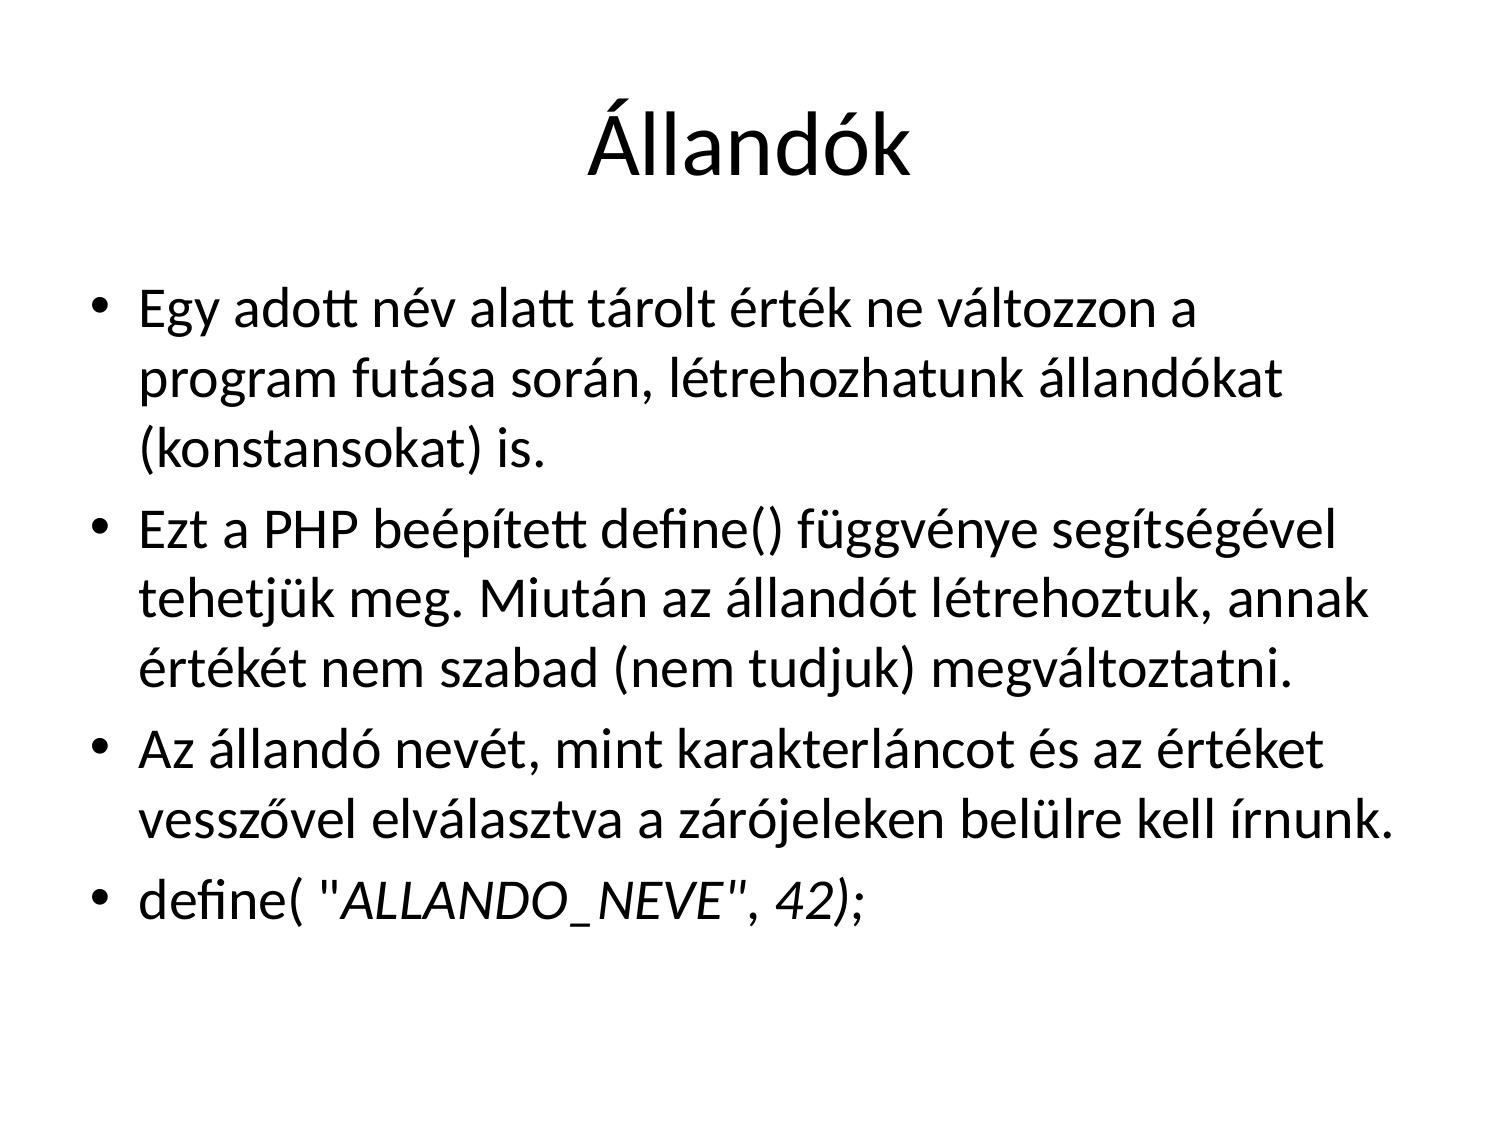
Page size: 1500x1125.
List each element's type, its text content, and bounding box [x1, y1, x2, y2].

text_box Egy adott név alatt tárolt érték ne változzon a program futása során, létrehozhatunk állandókat (konstansokat) is. Ezt a PHP beépített define() függvénye segítségével tehetjük meg. Miután az állandót létrehoztuk, annak értékét nem szabad (nem tudjuk) megváltoztatni. Az állandó nevét, mint karakterláncot és az értéket vesszővel elválasztva a zárójeleken belülre kell írnunk. define( "ALLANDO_NEVE", 42); [74, 262, 1425, 1005]
text_box Állandók [74, 45, 1425, 233]
